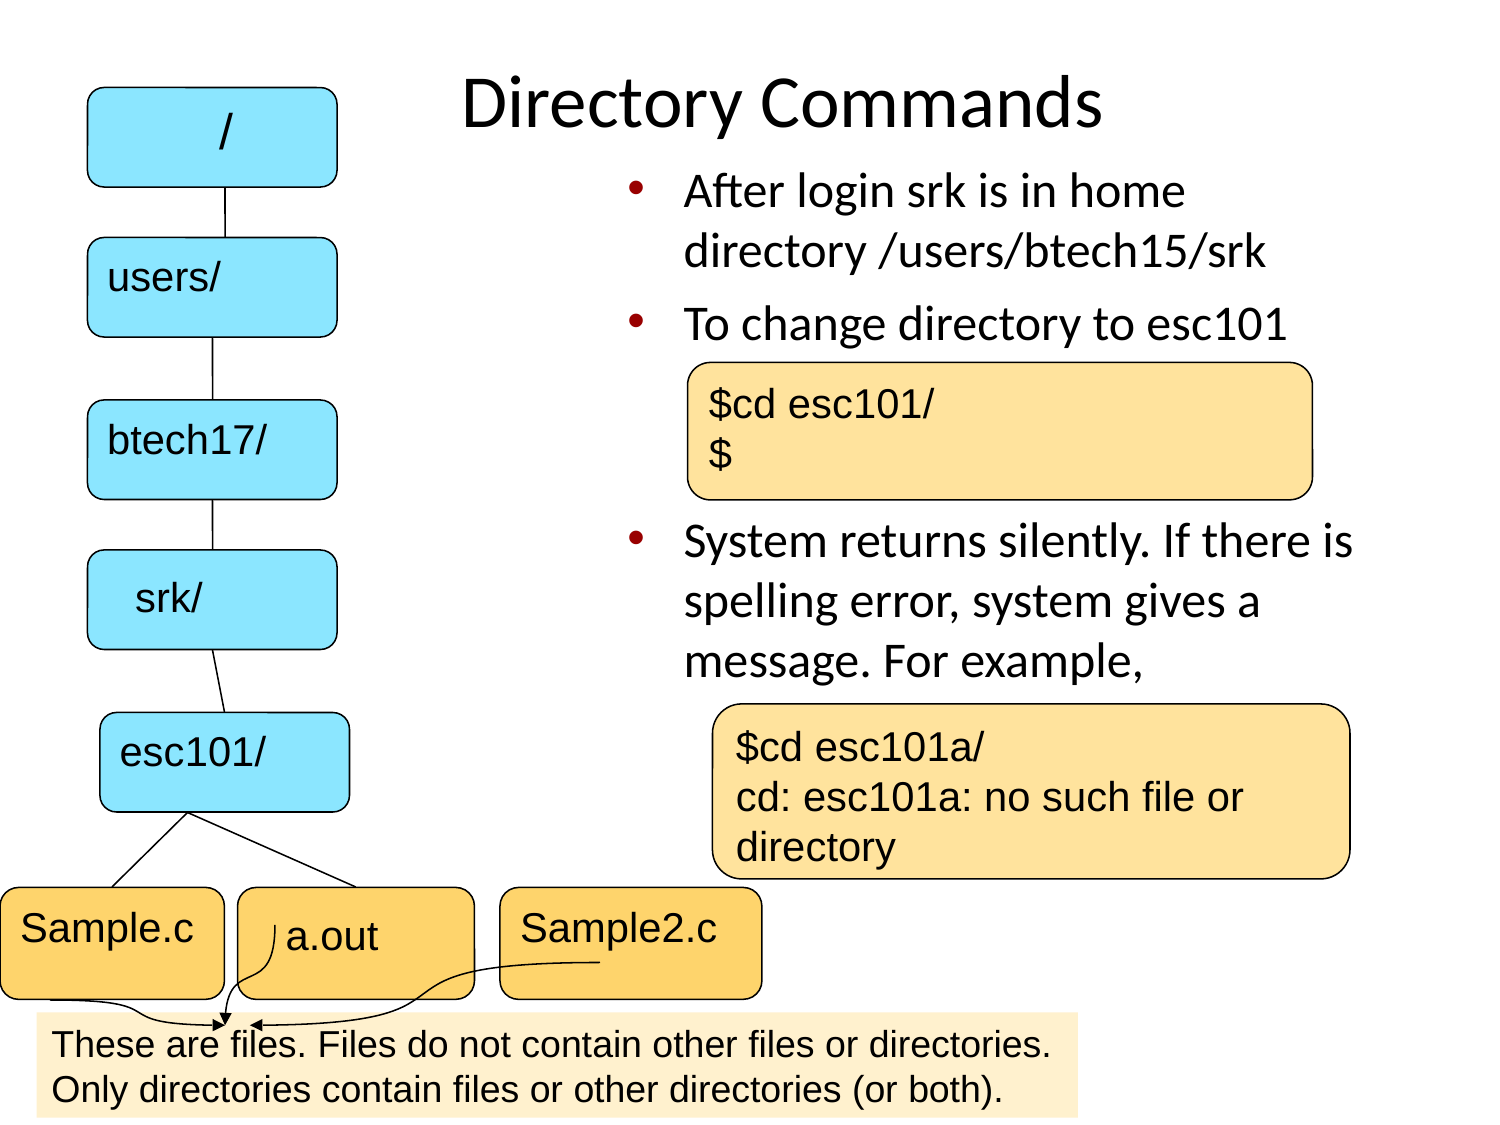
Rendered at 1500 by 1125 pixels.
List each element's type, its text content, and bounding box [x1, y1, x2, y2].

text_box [49, 999, 226, 1026]
text_box Directory Commands [65, 35, 1500, 161]
text_box After login srk is in home directory /users/btech15/srk To change directory to esc101 System returns silently. If there is spelling error, system gives a message. For example, [612, 149, 1450, 1036]
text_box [199, 949, 301, 1001]
text_box $cd esc101/ $ [767, 362, 1313, 500]
footer IC-100 [512, 1042, 988, 1103]
text_box These are files. Files do not contain other files or directories. Only directories contain files or other directories (or both). [36, 1012, 1078, 1118]
text_box $cd esc101a/ cd: esc101a: no such file or directory [767, 703, 1351, 879]
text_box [249, 962, 601, 1026]
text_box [0, 87, 763, 1000]
